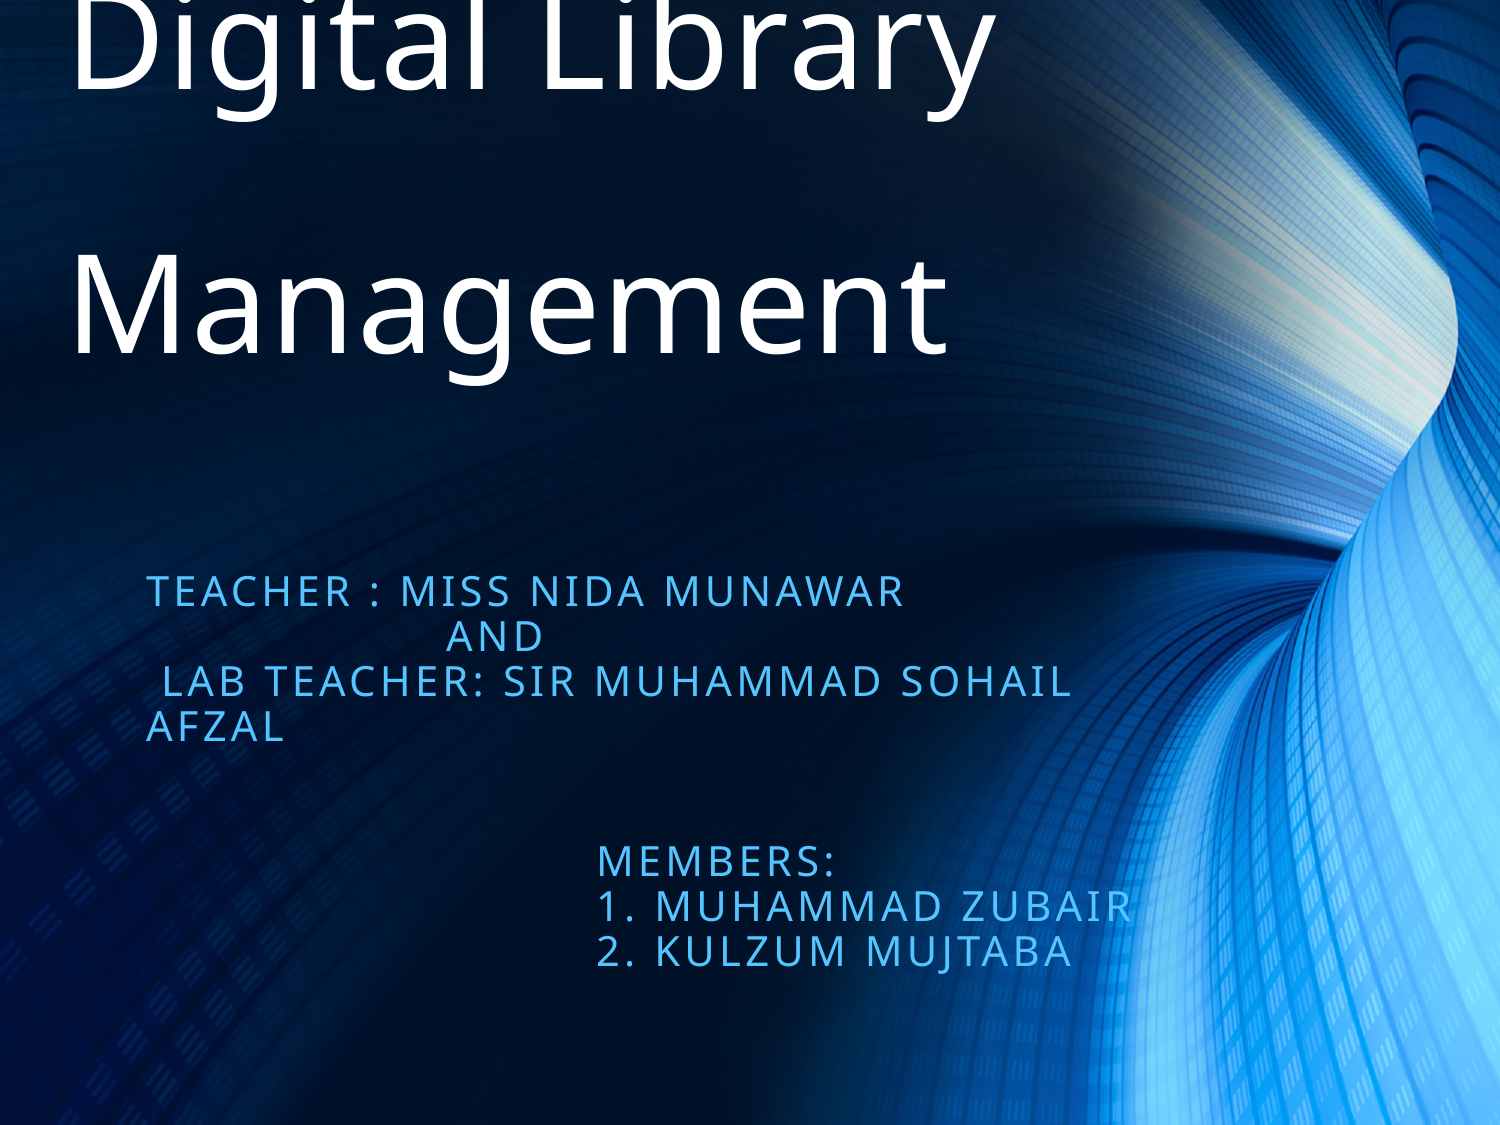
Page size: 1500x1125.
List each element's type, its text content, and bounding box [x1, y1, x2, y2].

title Digital Library Management [50, 37, 1350, 388]
subtitle Teacher : Miss nida munawar and Lab Teacher: sir muhammad sohail afzal Members: 1. Muhammad zubair 2. Kulzum Mujtaba [131, 562, 1213, 988]
picture [0, 0, 1500, 1125]
